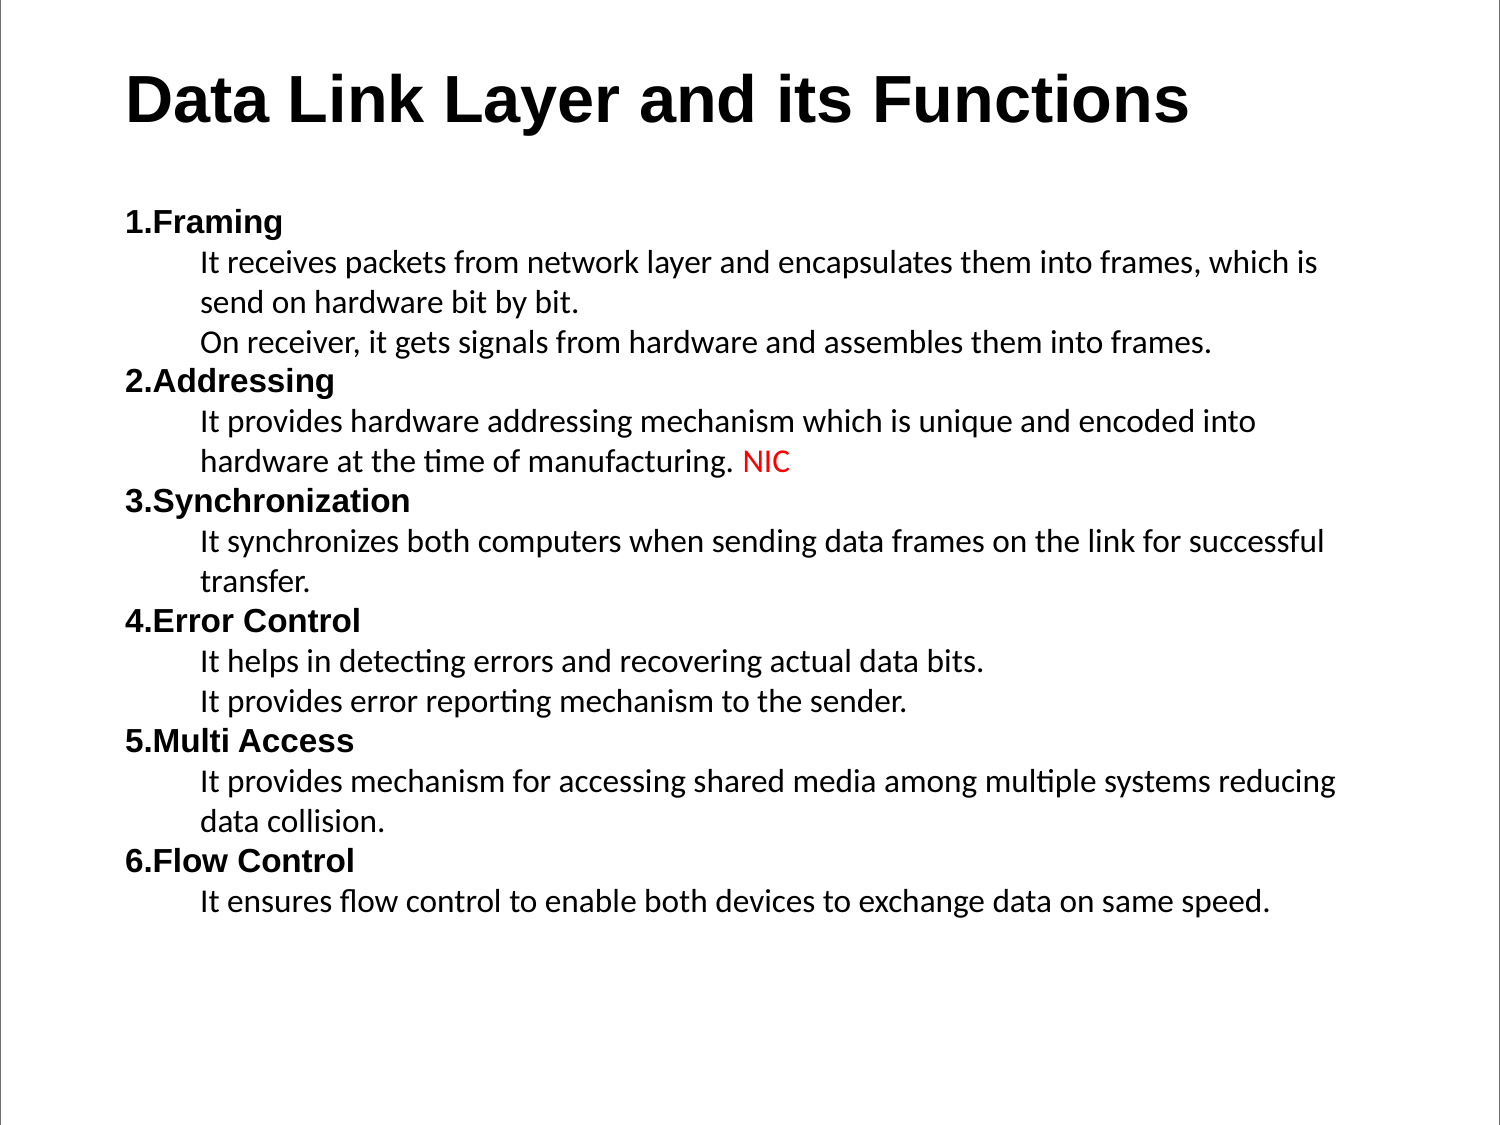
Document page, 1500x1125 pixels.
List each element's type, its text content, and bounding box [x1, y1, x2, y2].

title Data Link Layer and its Functions [125, 56, 1250, 141]
list Framing It receives packets from network layer and encapsulates them into frames, which is send on hardware bit by bit. On receiver, it gets signals from hardware and assembles them into frames. Addressing It provides hardware addressing mechanism which is unique and encoded into hardware at the time of manufacturing. NIC Synchronization It synchronizes both computers when sending data frames on the link for successful transfer. Error Control It helps in detecting errors and recovering actual data bits. It provides error reporting mechanism to the sender. Multi Access It provides mechanism for accessing shared media among multiple systems reducing data collision. Flow Control It ensures flow control to enable both devices to exchange data on same speed. [125, 200, 1363, 927]
